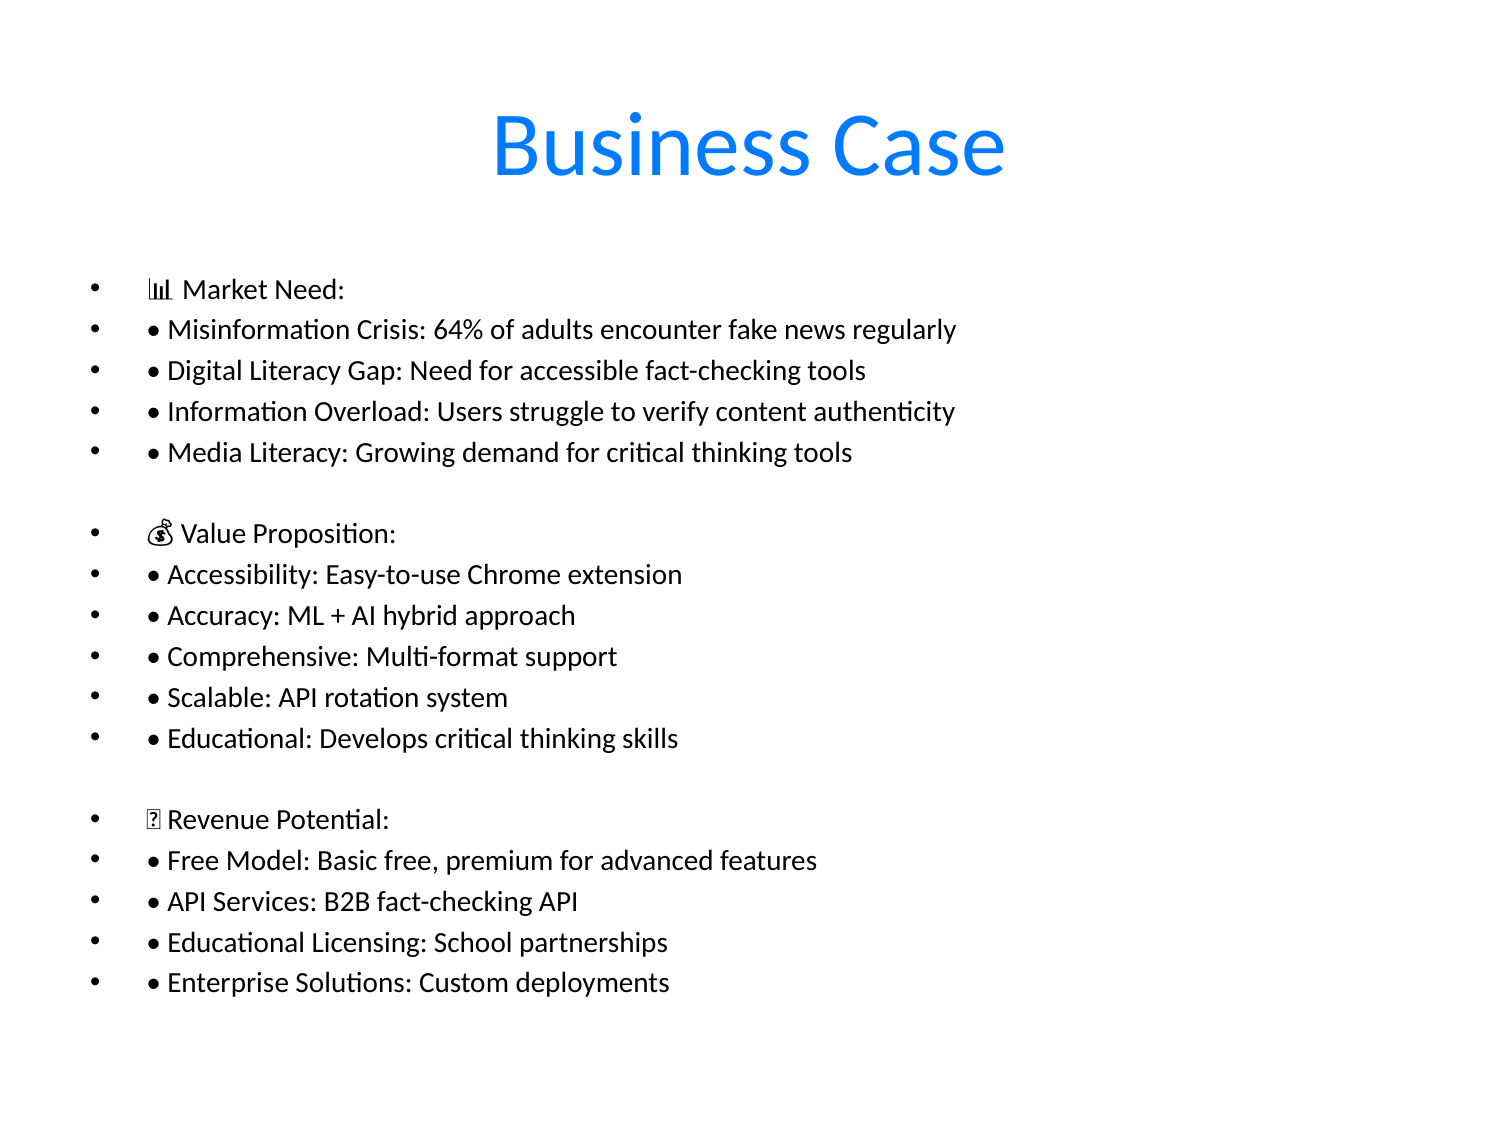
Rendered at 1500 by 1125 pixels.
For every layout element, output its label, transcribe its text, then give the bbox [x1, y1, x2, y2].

title Business Case [75, 45, 1425, 233]
list 📊 Market Need: • Misinformation Crisis: 64% of adults encounter fake news regularly • Digital Literacy Gap: Need for accessible fact-checking tools • Information Overload: Users struggle to verify content authenticity • Media Literacy: Growing demand for critical thinking tools 💰 Value Proposition: • Accessibility: Easy-to-use Chrome extension • Accuracy: ML + AI hybrid approach • Comprehensive: Multi-format support • Scalable: API rotation system • Educational: Develops critical thinking skills 💼 Revenue Potential: • Free Model: Basic free, premium for advanced features • API Services: B2B fact-checking API • Educational Licensing: School partnerships • Enterprise Solutions: Custom deployments [75, 262, 1425, 1080]
